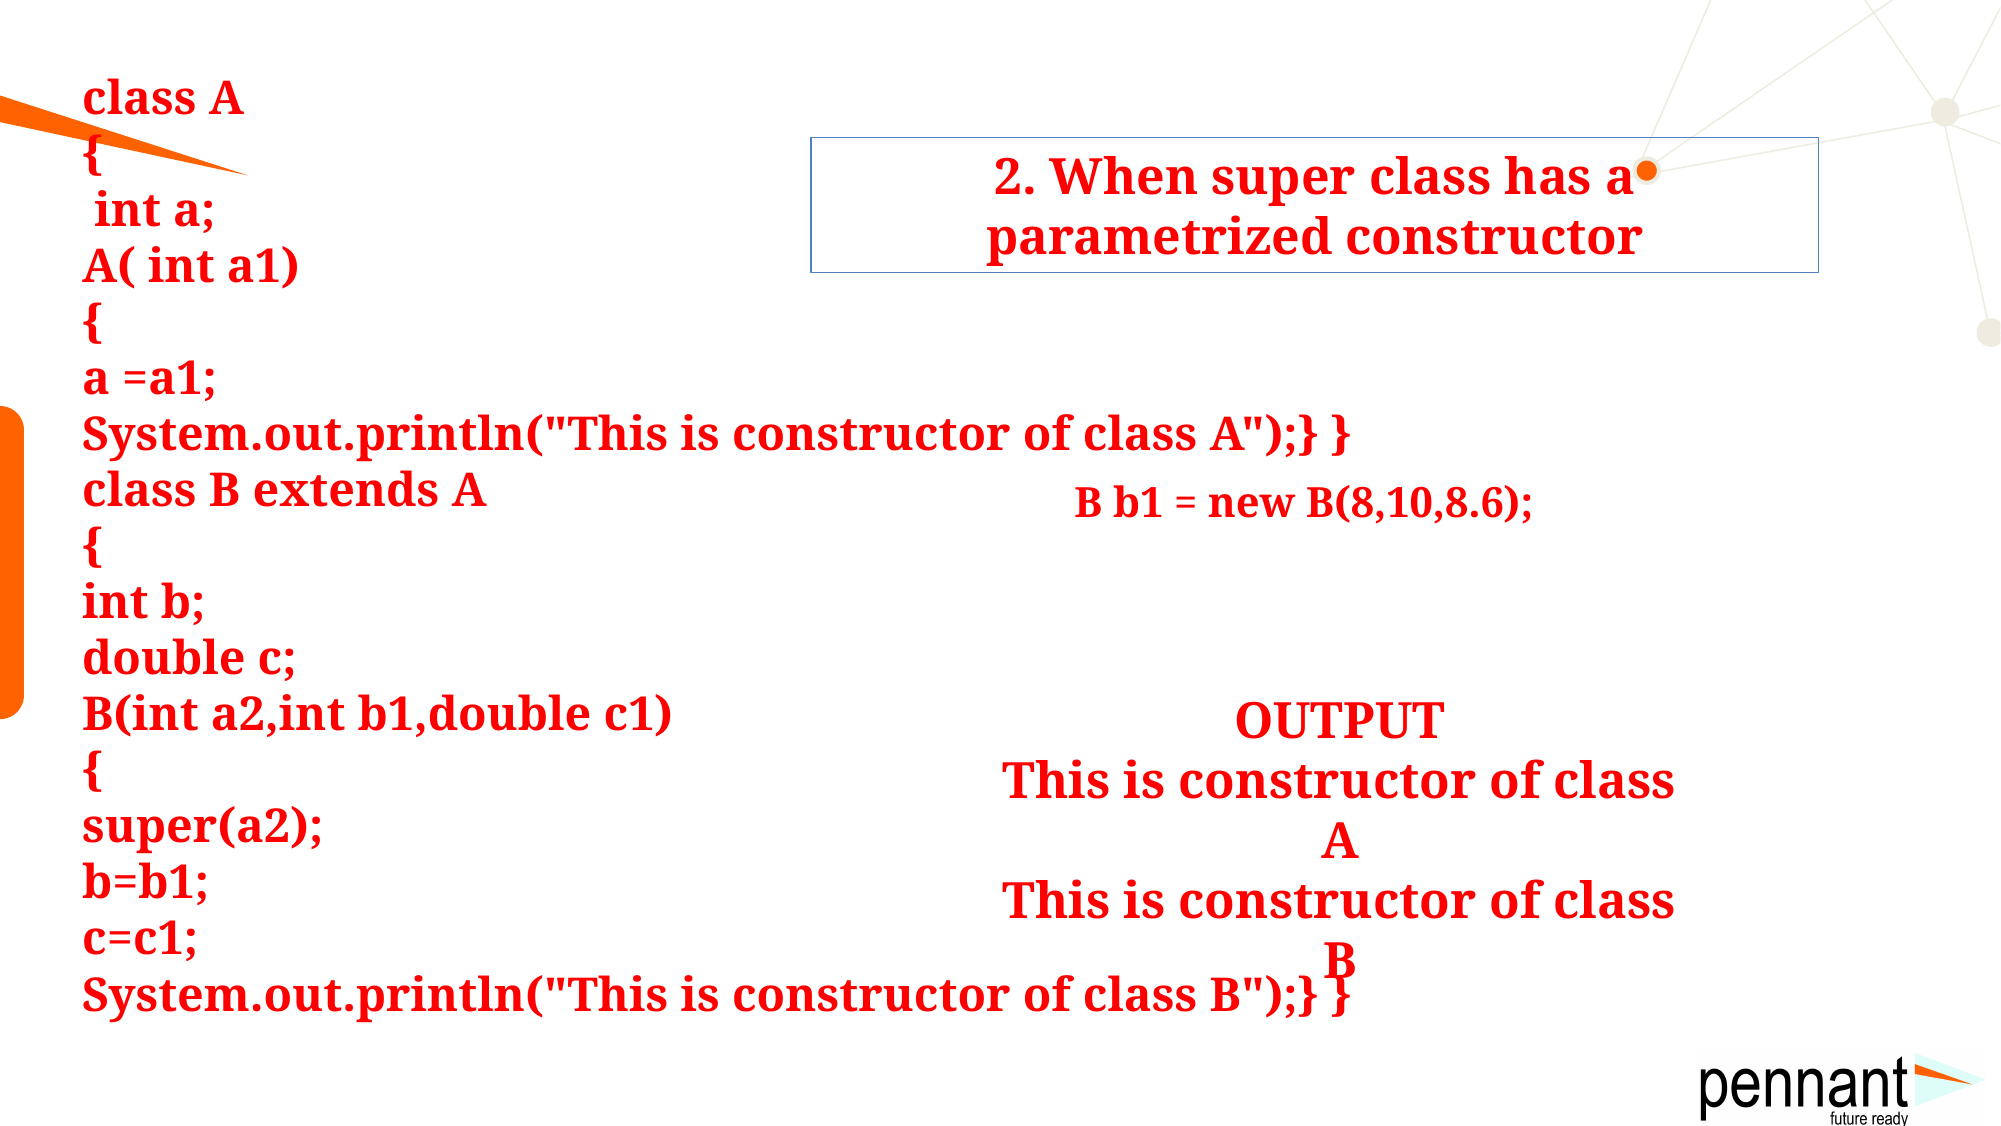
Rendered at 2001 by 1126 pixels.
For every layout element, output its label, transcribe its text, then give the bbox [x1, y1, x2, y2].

text_box B b1 = new B(8,10,8.6); [1059, 468, 1710, 534]
picture [1697, 1045, 1986, 1126]
text_box OUTPUT This is constructor of class A This is constructor of class B [964, 680, 1715, 996]
text_box 2. When super class has a parametrized constructor [811, 137, 1819, 273]
list class A { int a; A( int a1) { a =a1; System.out.println("This is constructor of class A");} } class B extends A { int b; double c; B(int a2,int b1,double c1) { super(a2); b=b1; c=c1; System.out.println("This is constructor of class B");} } [67, 60, 1898, 1036]
